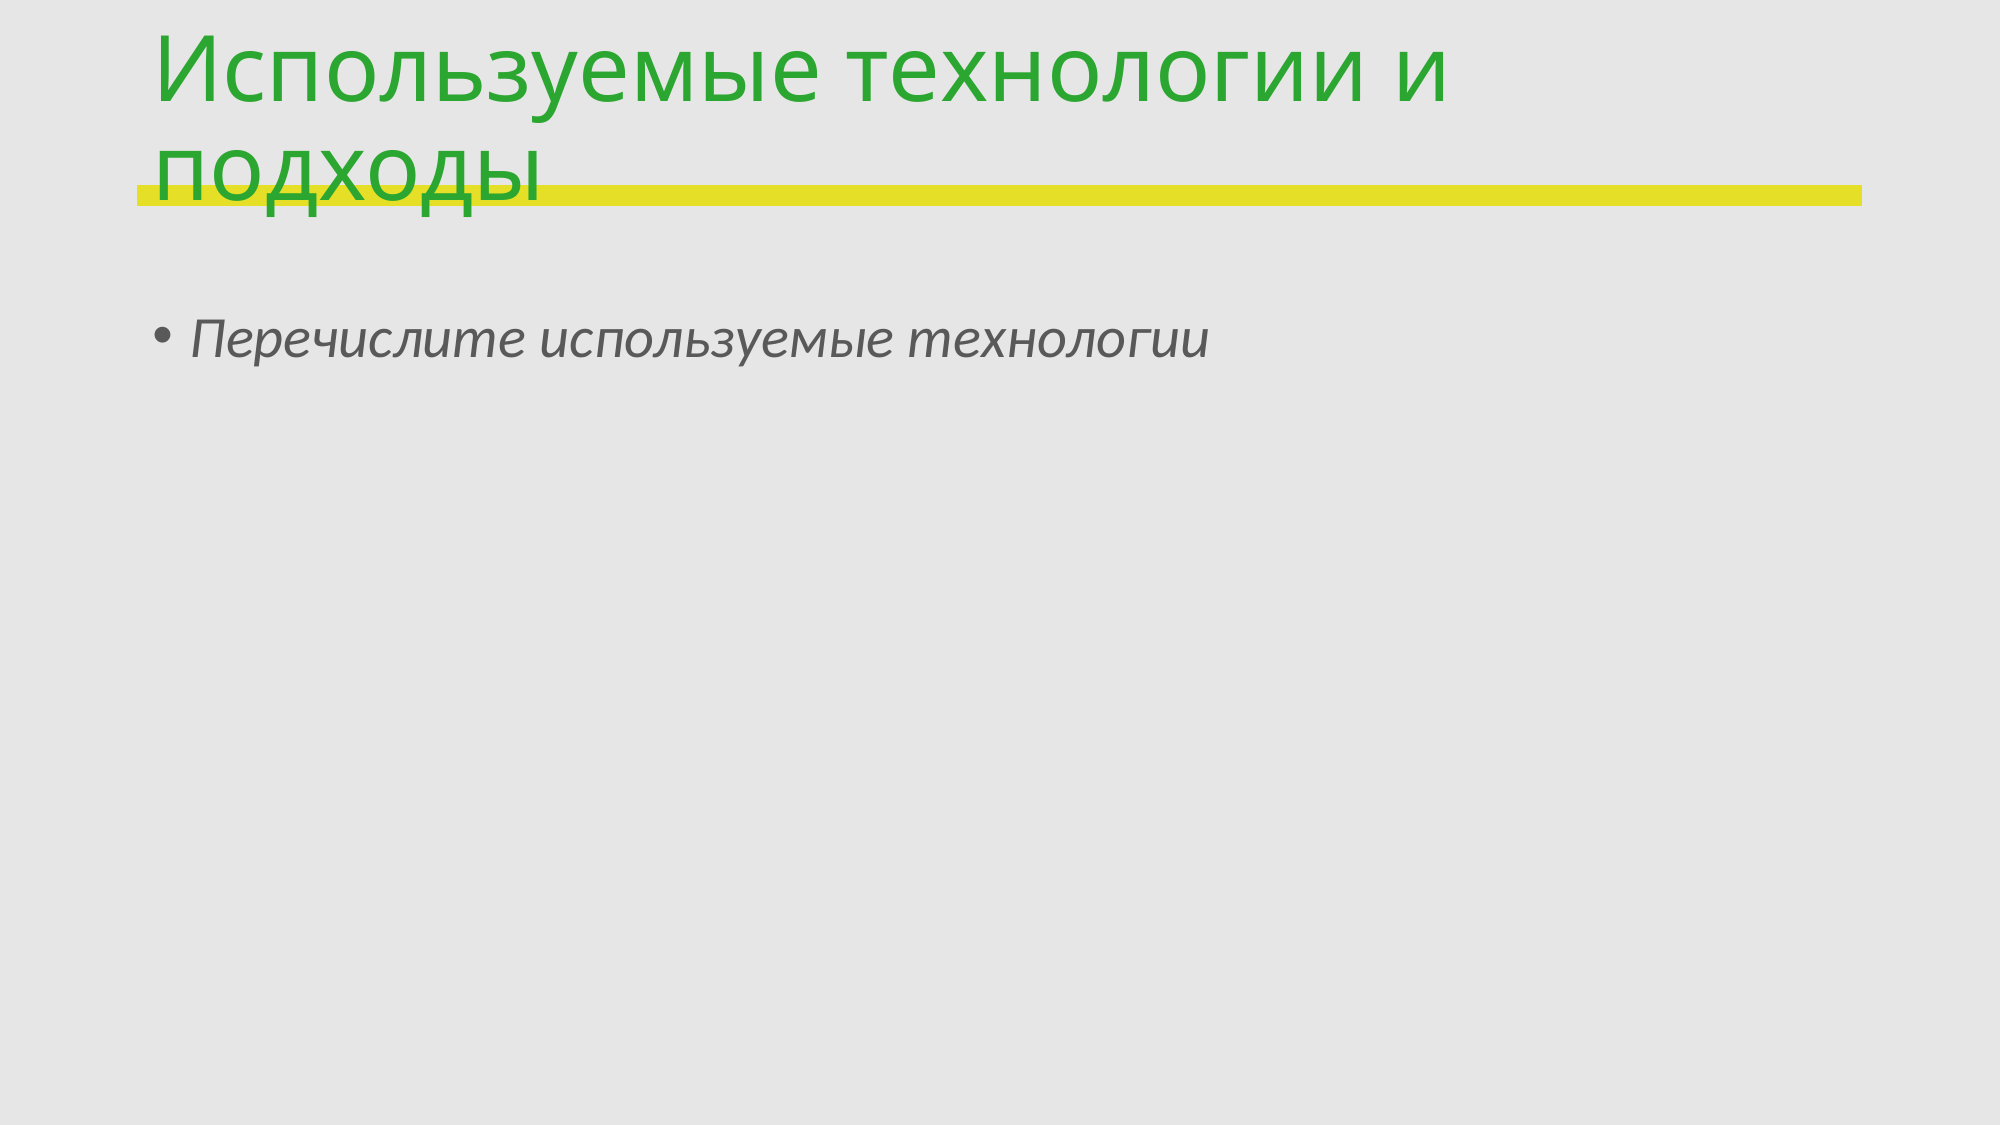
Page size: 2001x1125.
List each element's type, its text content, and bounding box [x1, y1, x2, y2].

list Перечислите используемые технологии [137, 299, 1863, 1014]
title Используемые технологии и подходы [137, 59, 1863, 184]
